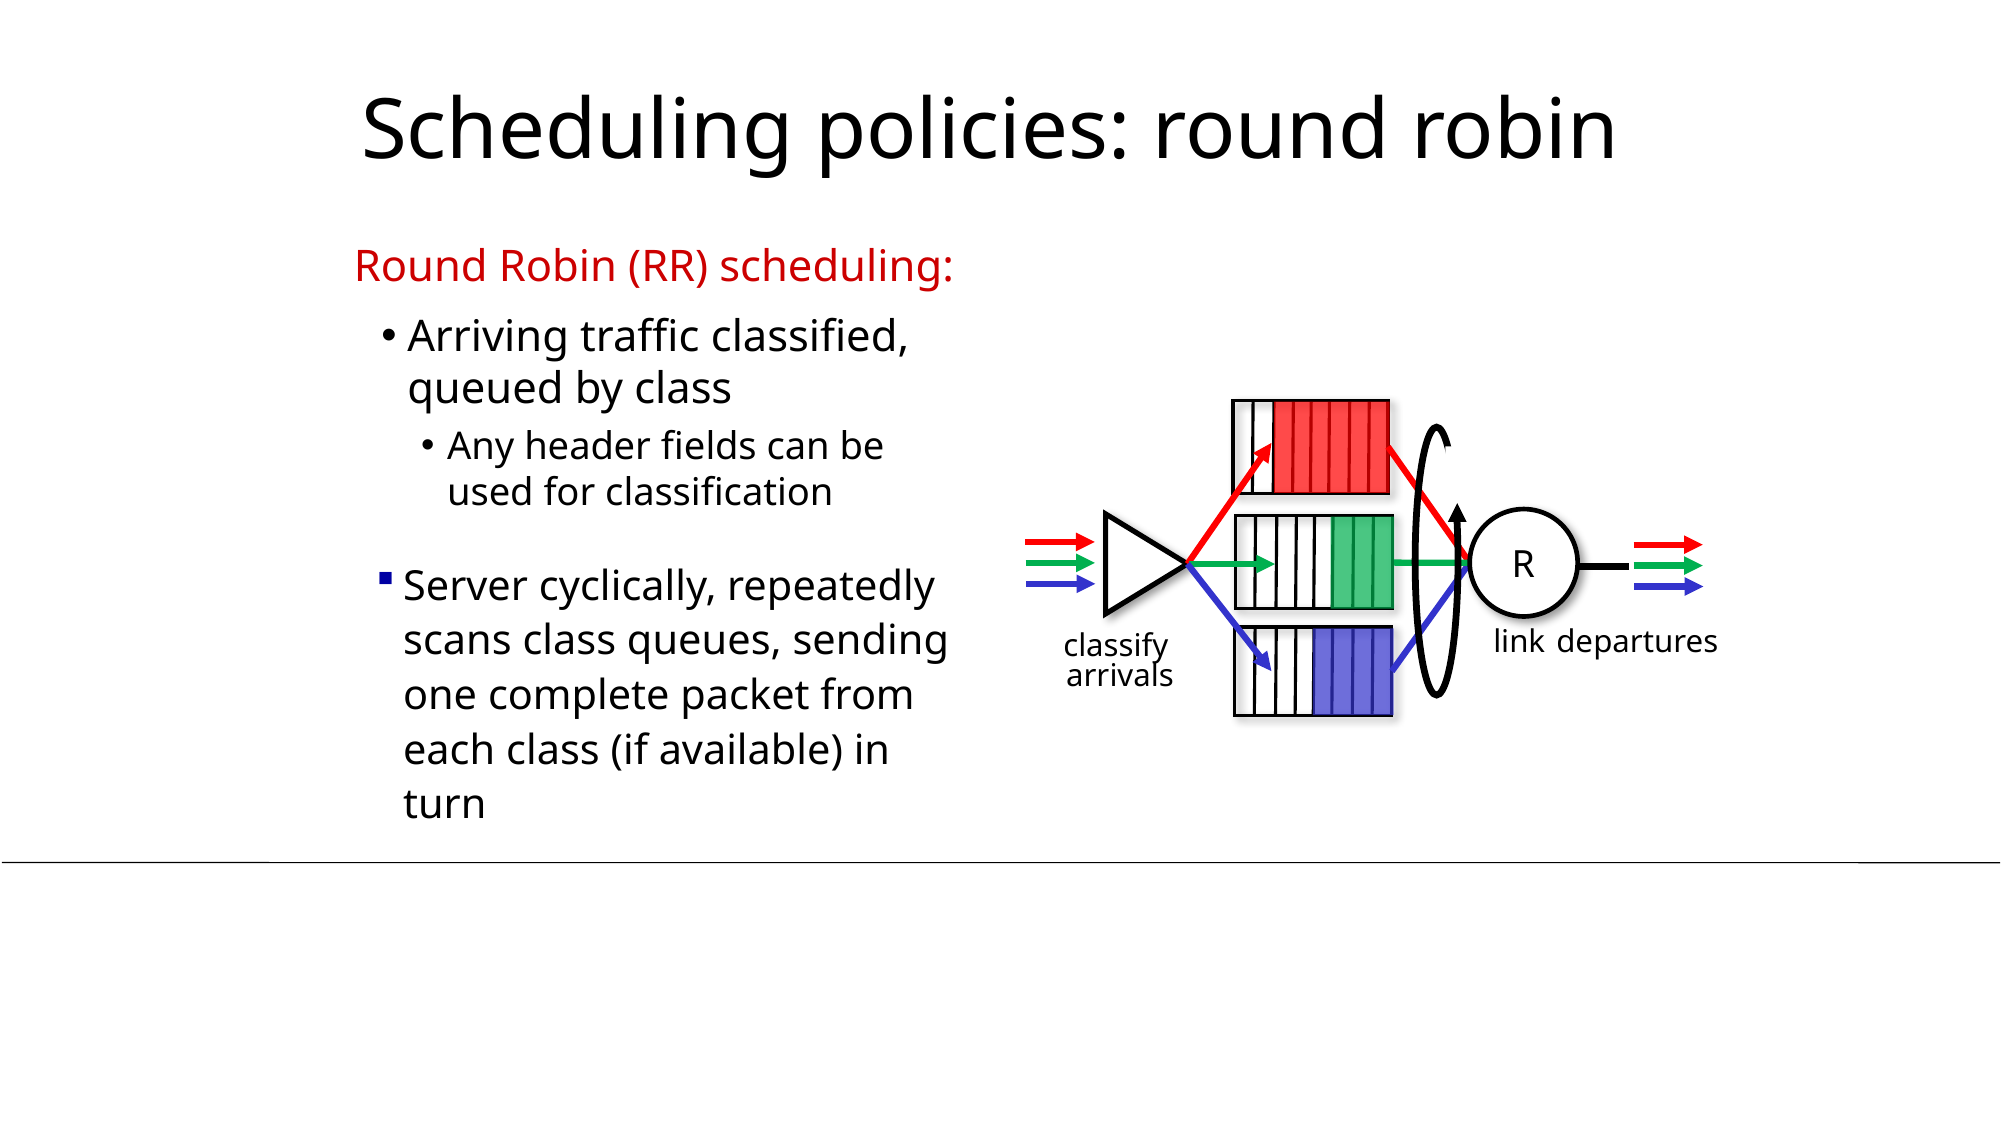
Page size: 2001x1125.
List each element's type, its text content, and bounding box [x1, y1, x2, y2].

text_box classify arrivals [1048, 625, 1192, 700]
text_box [1469, 509, 1578, 667]
text_box [1104, 512, 1186, 616]
text_box departures [1578, 621, 1734, 666]
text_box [1272, 515, 1391, 610]
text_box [1025, 541, 1096, 584]
text_box [1423, 672, 1450, 697]
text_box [1187, 563, 1272, 672]
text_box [1187, 442, 1272, 563]
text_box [1391, 562, 1470, 672]
list Round Robin (RR) scheduling: Arriving traffic classified, queued by class Any header fields can be used for classification [338, 230, 974, 540]
text_box Server cyclically, repeatedly scans class queues, sending one complete packet from each class (if available) in turn [336, 547, 971, 837]
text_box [1234, 627, 1394, 716]
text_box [1387, 446, 1470, 563]
text_box [1424, 426, 1449, 446]
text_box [1633, 544, 1704, 587]
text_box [1232, 400, 1390, 494]
title Scheduling policies: round robin [343, 76, 1638, 187]
